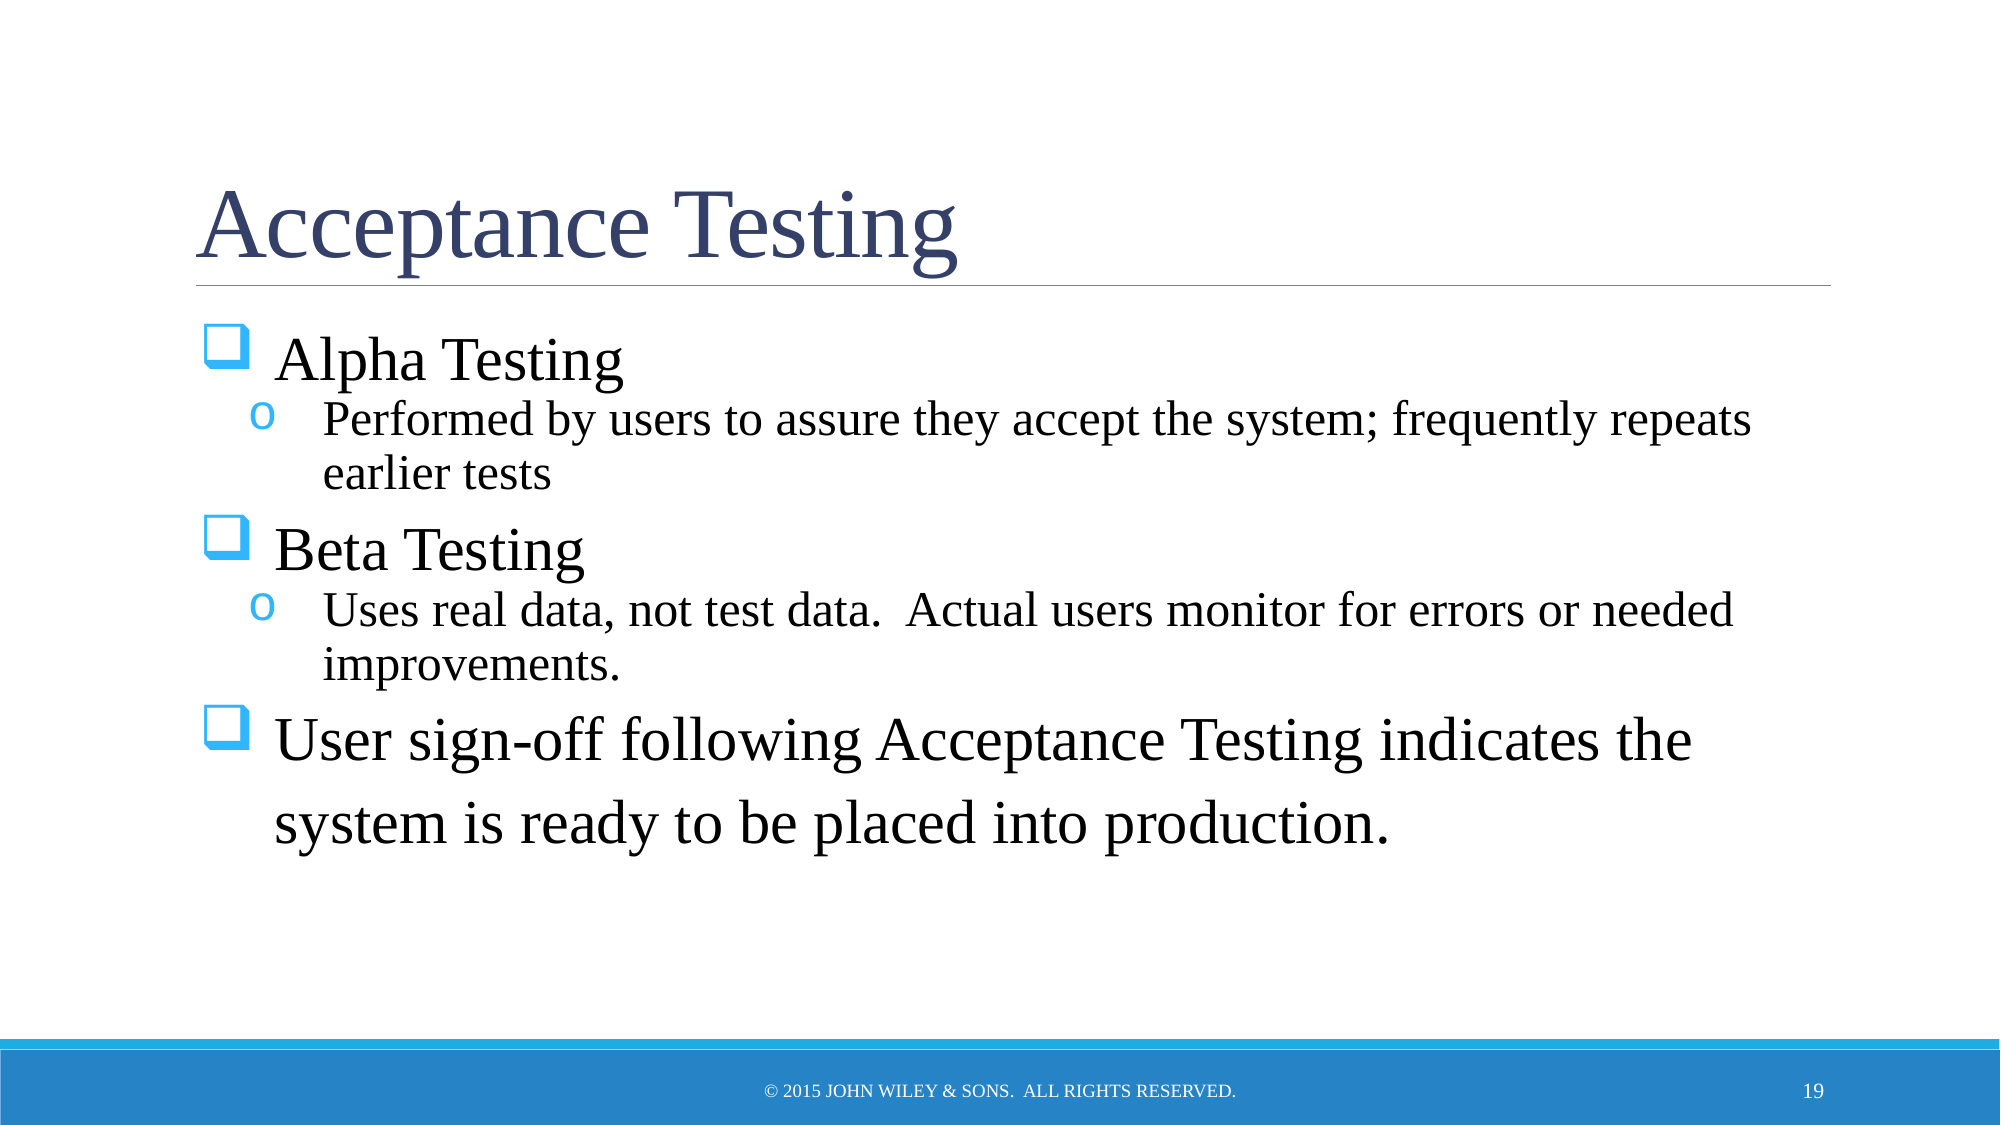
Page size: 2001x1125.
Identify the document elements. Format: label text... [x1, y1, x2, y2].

footer © 2015 John Wiley & Sons. All Rights Reserved. [604, 1059, 1396, 1120]
slide_number 19 [1624, 1059, 1840, 1120]
title Acceptance Testing [180, 47, 1830, 285]
list Alpha Testing Performed by users to assure they accept the system; frequently repeats earlier tests Beta Testing Uses real data, not test data. Actual users monitor for errors or needed improvements. User sign-off following Acceptance Testing indicates the system is ready to be placed into production. [180, 302, 1830, 963]
